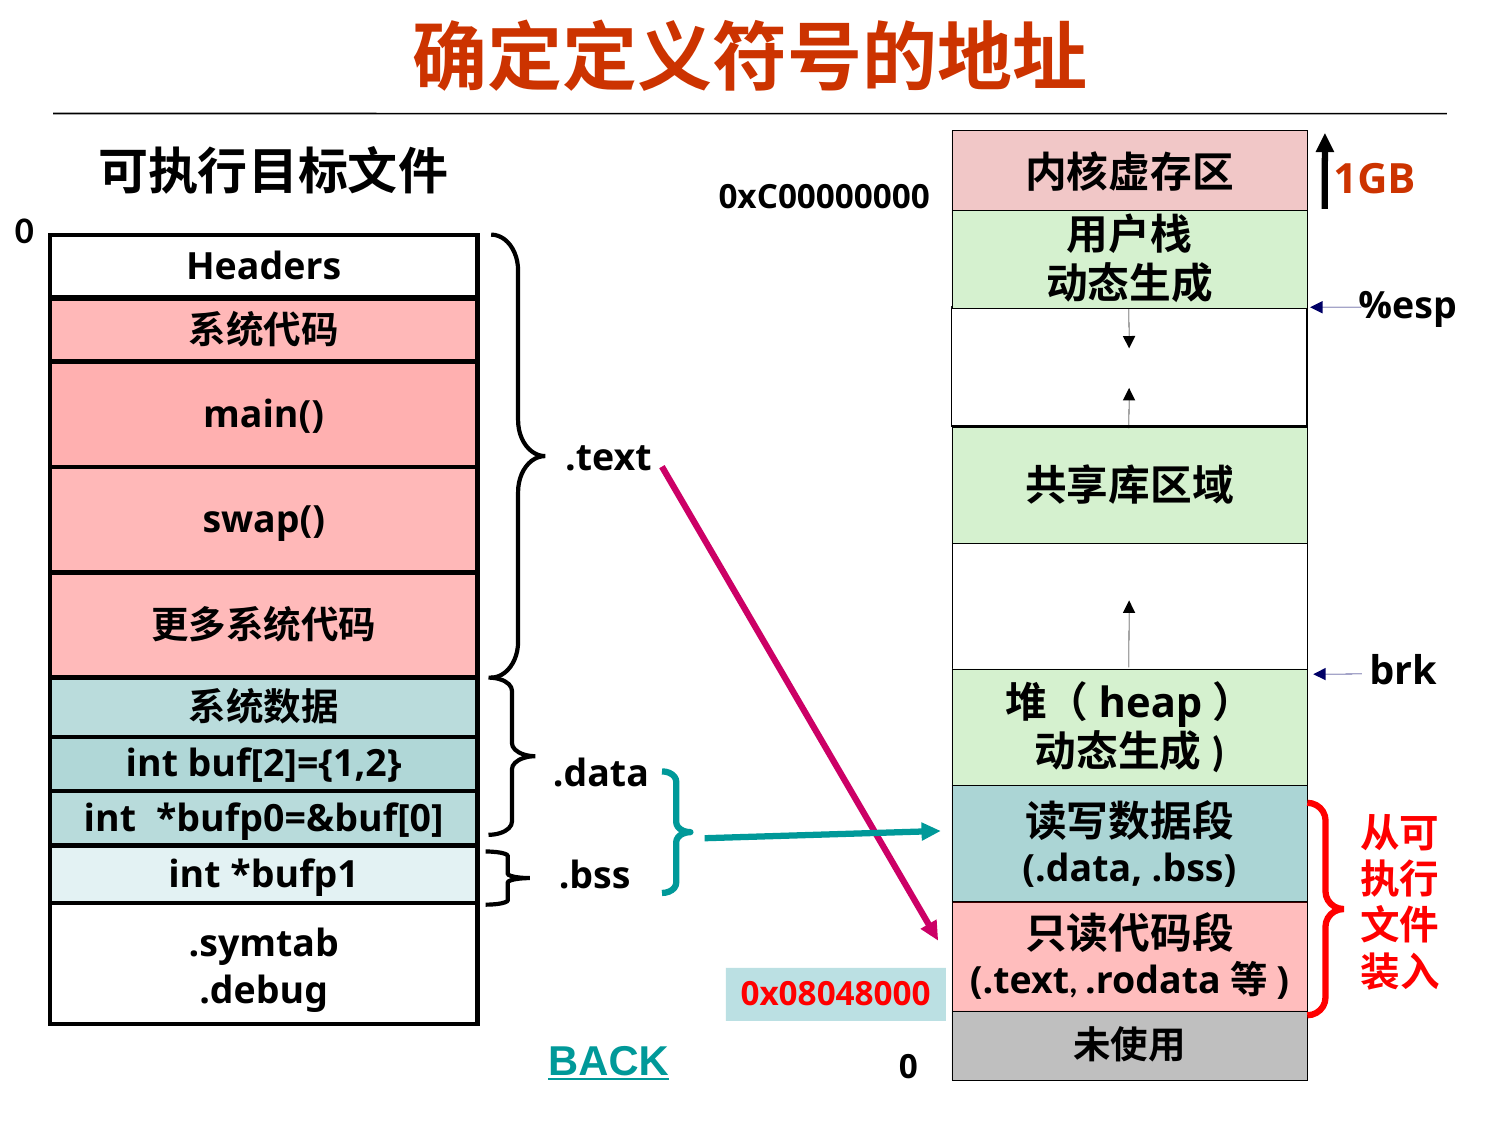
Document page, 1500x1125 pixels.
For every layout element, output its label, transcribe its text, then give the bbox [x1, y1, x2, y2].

text_box [704, 825, 941, 839]
text_box main() [50, 362, 478, 467]
text_box [1318, 133, 1332, 209]
text_box [485, 851, 530, 905]
text_box [662, 771, 691, 893]
text_box .symtab .debug [50, 904, 478, 1024]
title 确定定义符号的地址 [75, 8, 1425, 101]
text_box swap() [50, 467, 478, 572]
text_box 0 [884, 1039, 934, 1094]
text_box int buf[2]={1,2} [50, 737, 478, 791]
text_box .text [550, 428, 667, 487]
text_box 未使用 [951, 1011, 1308, 1081]
text_box Headers [50, 234, 478, 298]
text_box [1307, 802, 1344, 1016]
text_box [875, 834, 938, 941]
text_box [1122, 387, 1136, 429]
text_box [491, 234, 546, 678]
text_box BACK [533, 1026, 696, 1092]
text_box 内核虚存区 [951, 130, 1308, 210]
text_box 可执行目标文件 [83, 135, 463, 210]
text_box int *bufp1 [50, 846, 478, 904]
text_box brk [1354, 641, 1452, 702]
text_box int *bufp0=&buf[0] [50, 791, 478, 846]
text_box [1310, 301, 1362, 314]
text_box .data [538, 745, 664, 803]
text_box [1313, 667, 1362, 681]
text_box [1122, 308, 1136, 349]
text_box 共享库区域 [951, 427, 1308, 543]
text_box %esp [1358, 277, 1458, 335]
text_box [488, 677, 536, 835]
text_box 用户栈 动态生成 [951, 210, 1308, 309]
text_box 从可执行文件装入 [1360, 802, 1445, 1004]
text_box 0xC00000000 [703, 171, 946, 225]
text_box 系统数据 [50, 677, 478, 737]
text_box 读写数据段 (.data, .bss) [951, 785, 1308, 901]
text_box [951, 543, 1308, 668]
text_box .bss [544, 846, 646, 905]
text_box 0x08048000 [725, 967, 946, 1021]
text_box [1122, 600, 1136, 668]
text_box 只读代码段 (.text, .rodata等) [951, 901, 1307, 1011]
text_box 1GB [1333, 144, 1424, 210]
text_box 0 [0, 200, 49, 260]
text_box 堆（heap） 动态生成) [951, 668, 1308, 785]
text_box [951, 309, 1308, 426]
text_box 更多系统代码 [50, 572, 478, 677]
text_box 系统代码 [50, 298, 478, 362]
